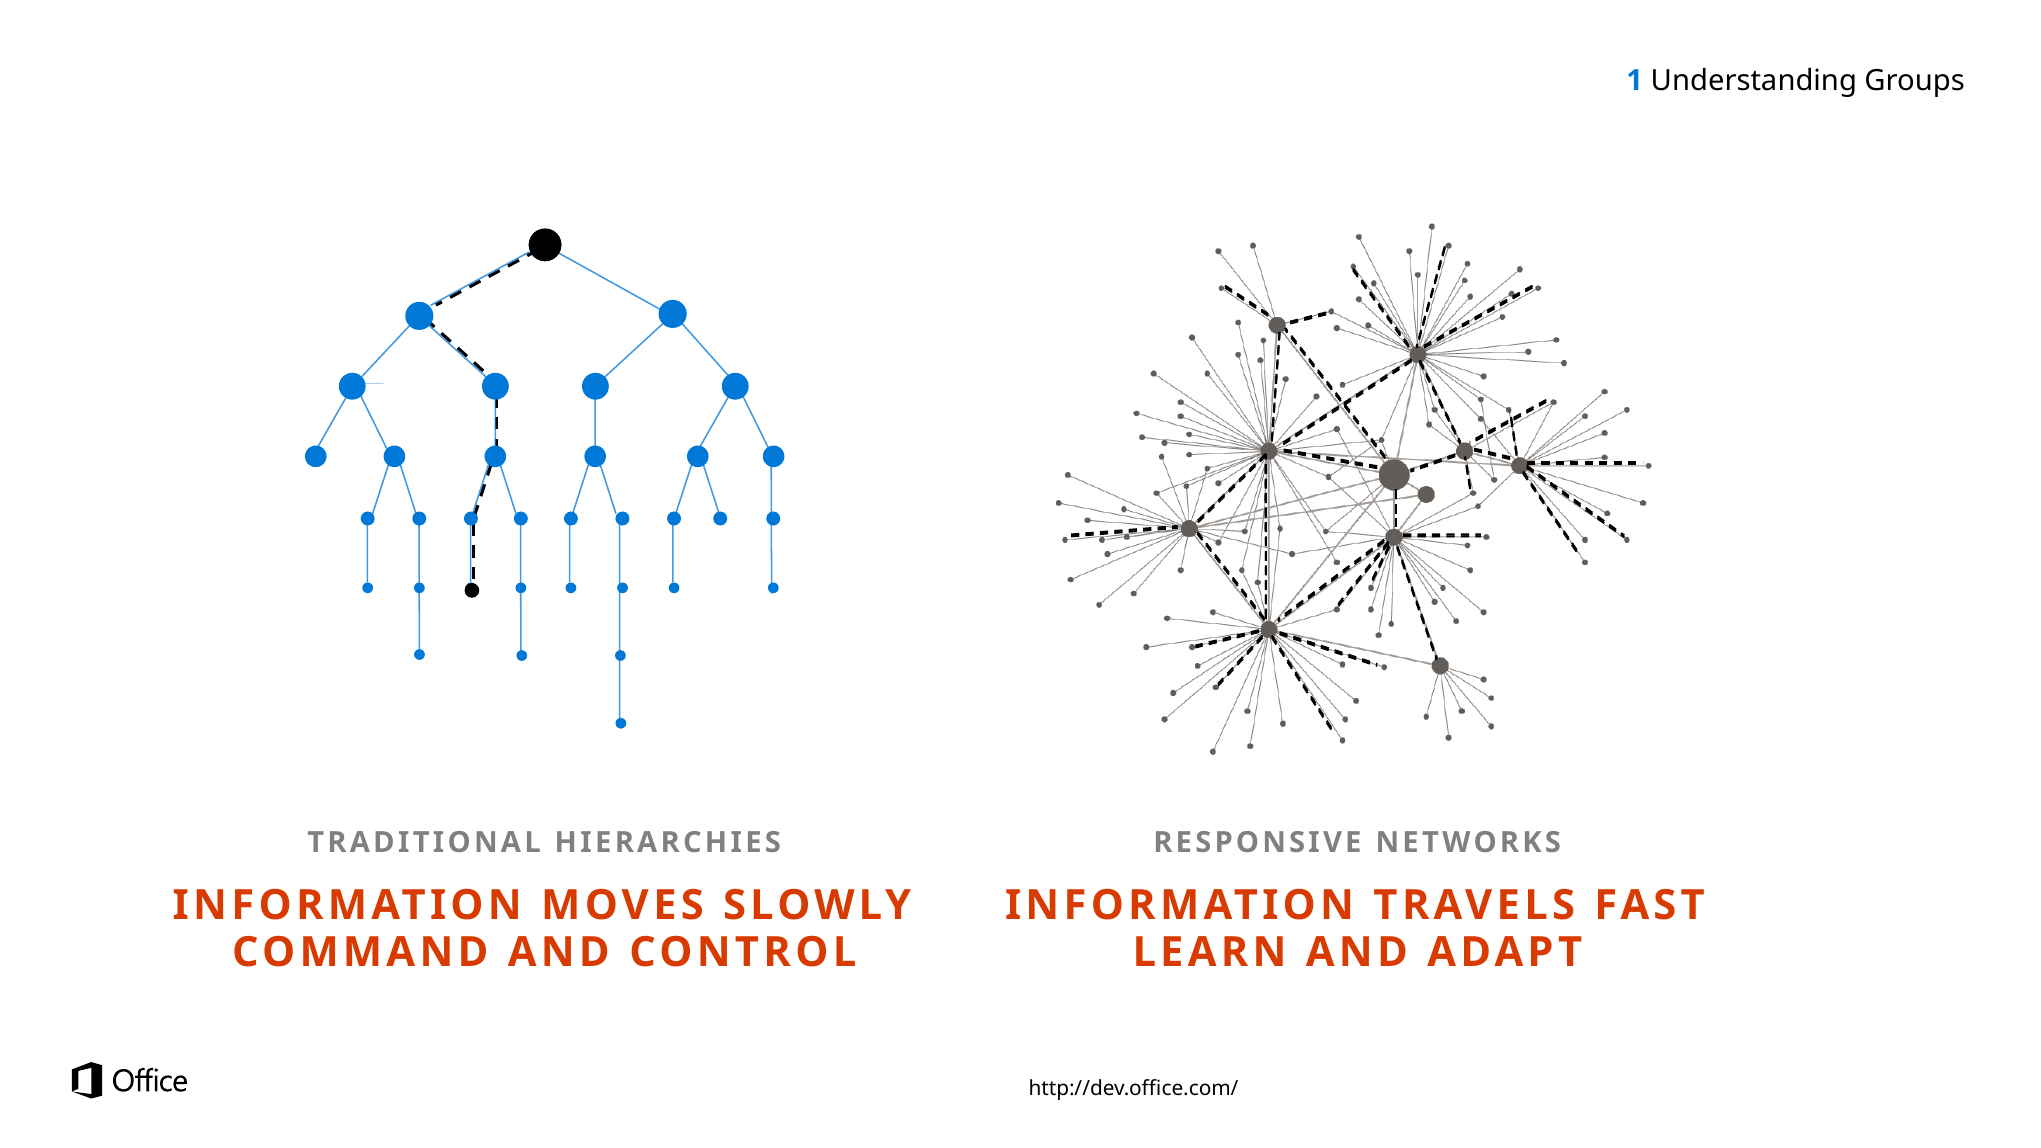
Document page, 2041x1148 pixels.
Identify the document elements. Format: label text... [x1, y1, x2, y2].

picture [1024, 202, 1682, 769]
text_box TRADITIONAL HIERARCHIES [319, 798, 770, 874]
text_box INFORMATION MOVES SLOWLY COMMAND AND CONTROL [319, 874, 770, 979]
footer 1 Understanding Groups [1306, 48, 1996, 110]
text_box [464, 228, 562, 599]
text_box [304, 228, 785, 729]
text_box INFORMATION TRAVELS FAST LEARN AND ADAPT [1132, 874, 1583, 979]
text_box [1070, 246, 1643, 732]
text_box RESPONSIVE NETWORKS [1132, 798, 1583, 874]
